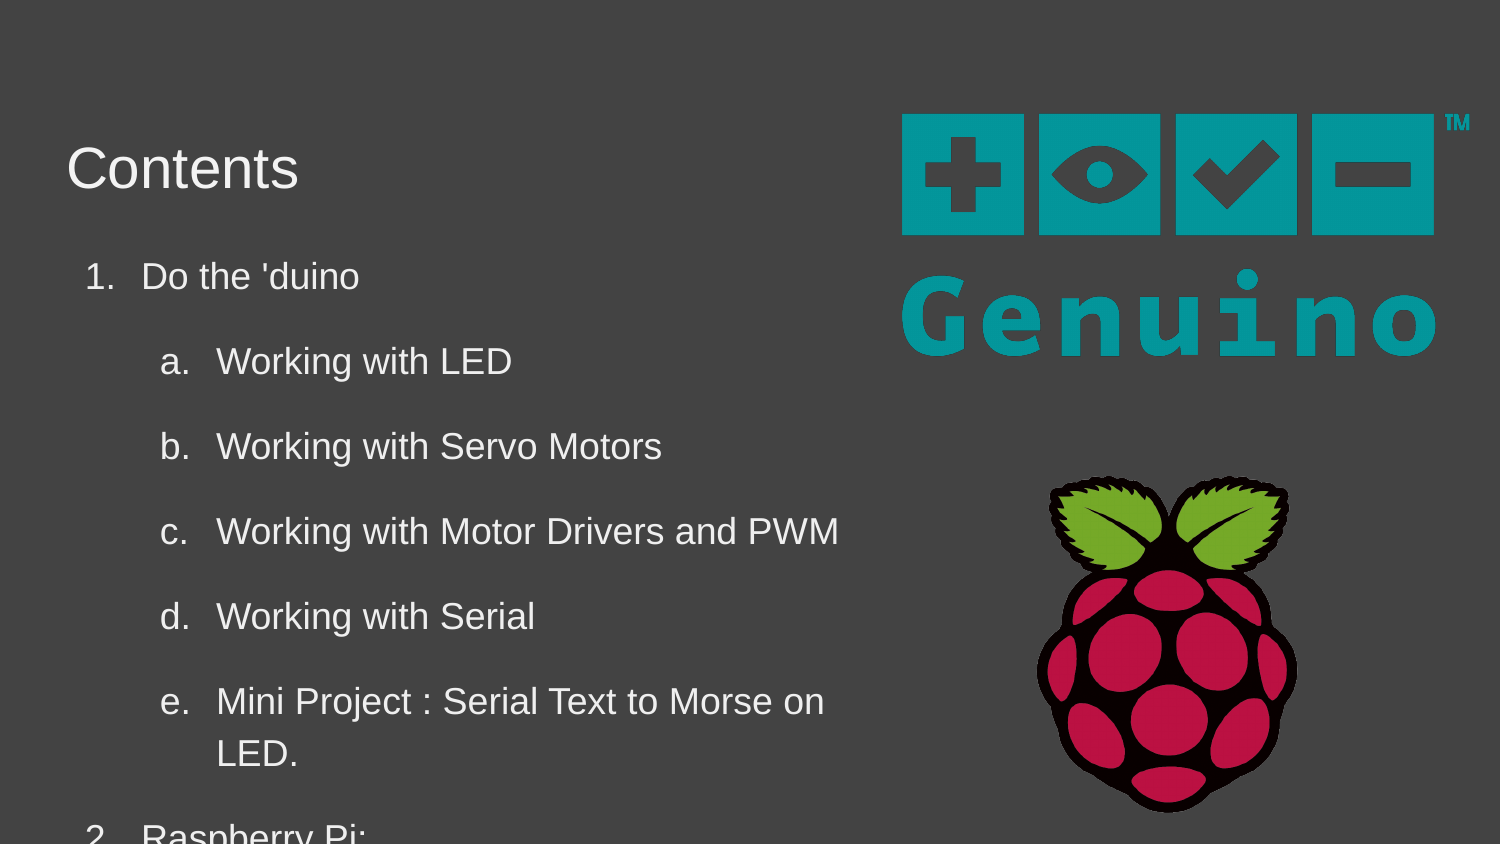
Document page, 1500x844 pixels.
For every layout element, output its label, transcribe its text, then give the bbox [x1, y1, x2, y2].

picture [900, 111, 1471, 361]
title Contents [51, 91, 512, 216]
picture [933, 433, 1404, 844]
list Do the 'duino Working with LED Working with Servo Motors Working with Motor Drivers and PWM Working with Serial Mini Project : Serial Text to Morse on LED. Raspberry Pi: WTF is a RaspberryPi How do I get this thing to work Booting the Pi [51, 230, 901, 752]
